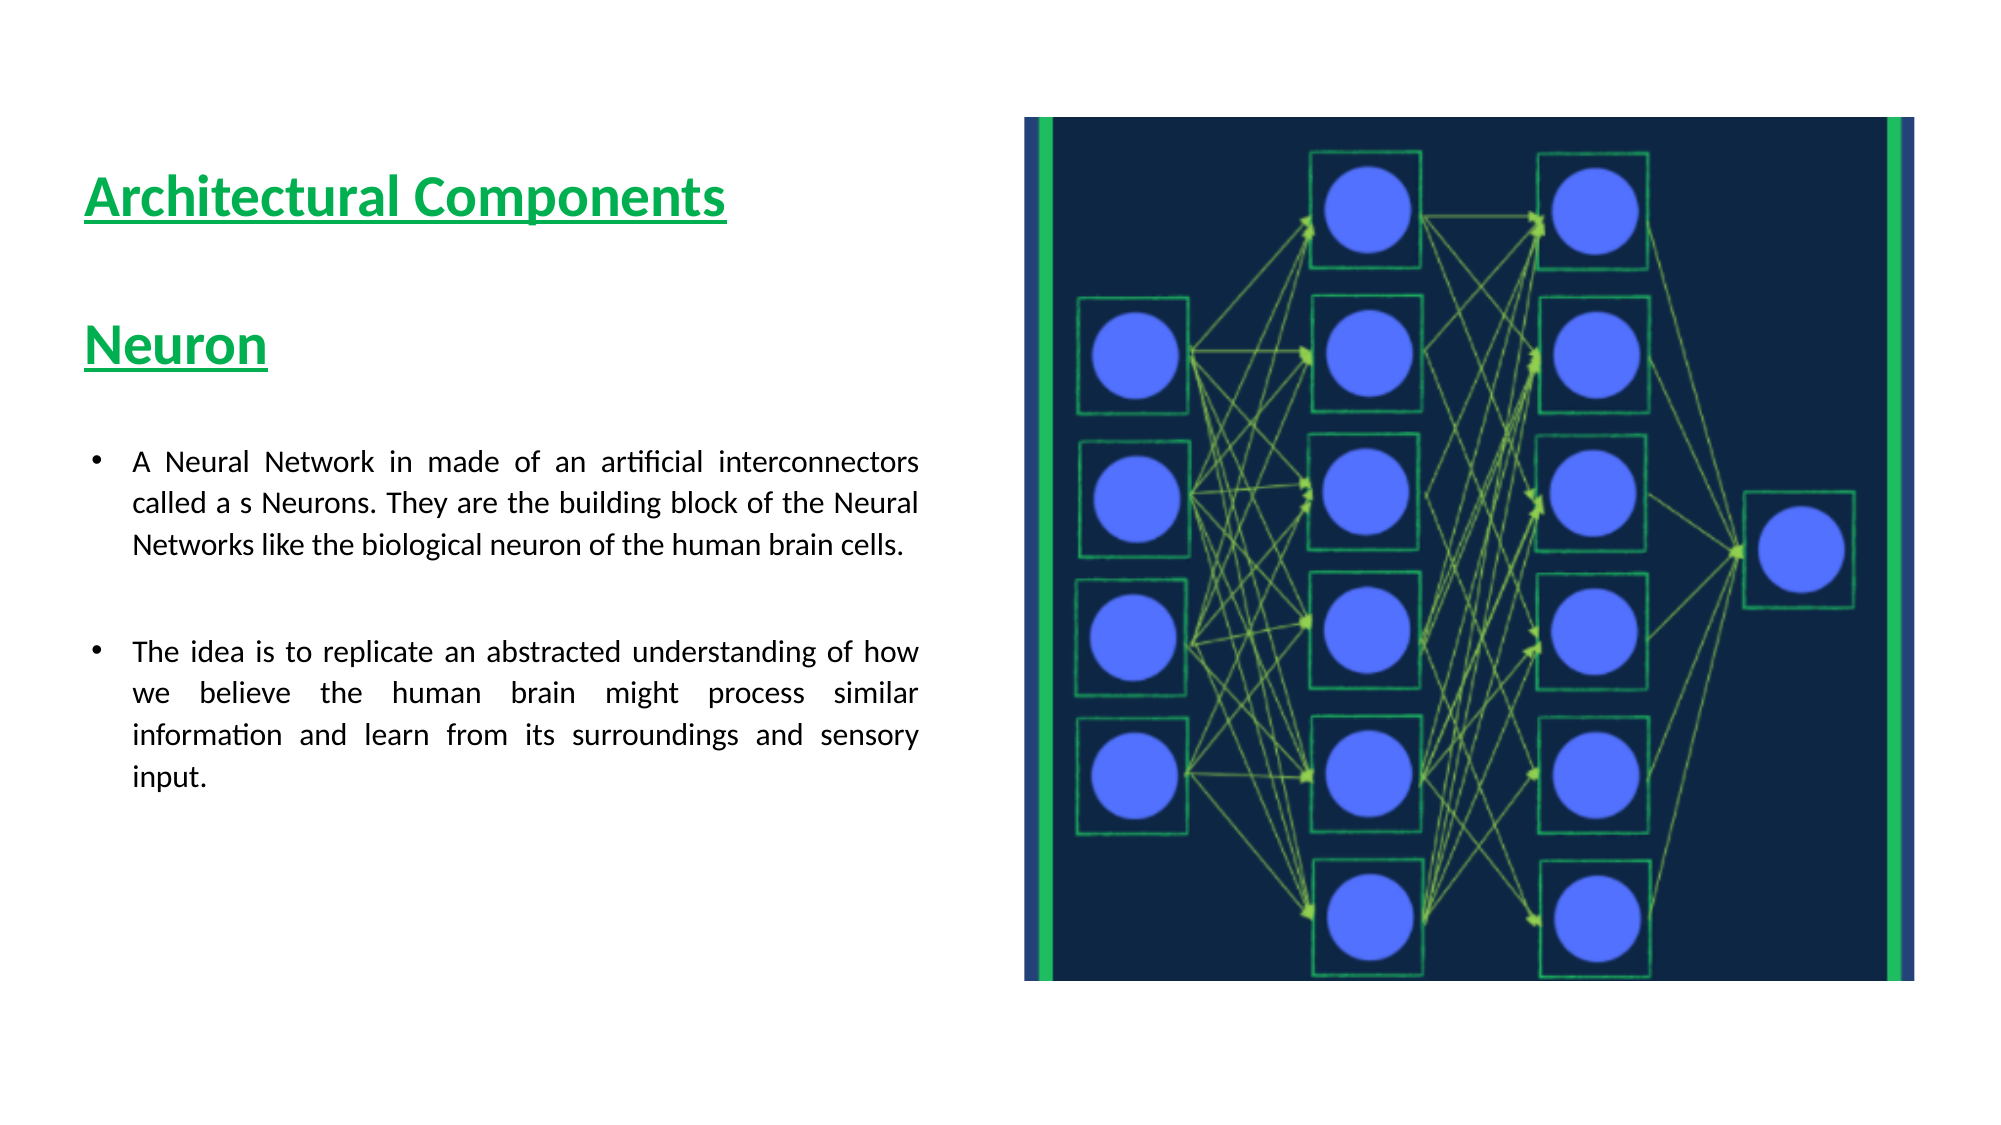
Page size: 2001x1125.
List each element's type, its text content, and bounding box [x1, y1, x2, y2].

text_box Architectural Components Neuron A Neural Network in made of an artificial interconnectors called a s Neurons. They are the building block of the Neural Networks like the biological neuron of the human brain cells. The idea is to replicate an abstracted understanding of how we believe the human brain might process similar information and learn from its surroundings and sensory input. [69, 157, 935, 811]
picture [1024, 117, 1915, 981]
